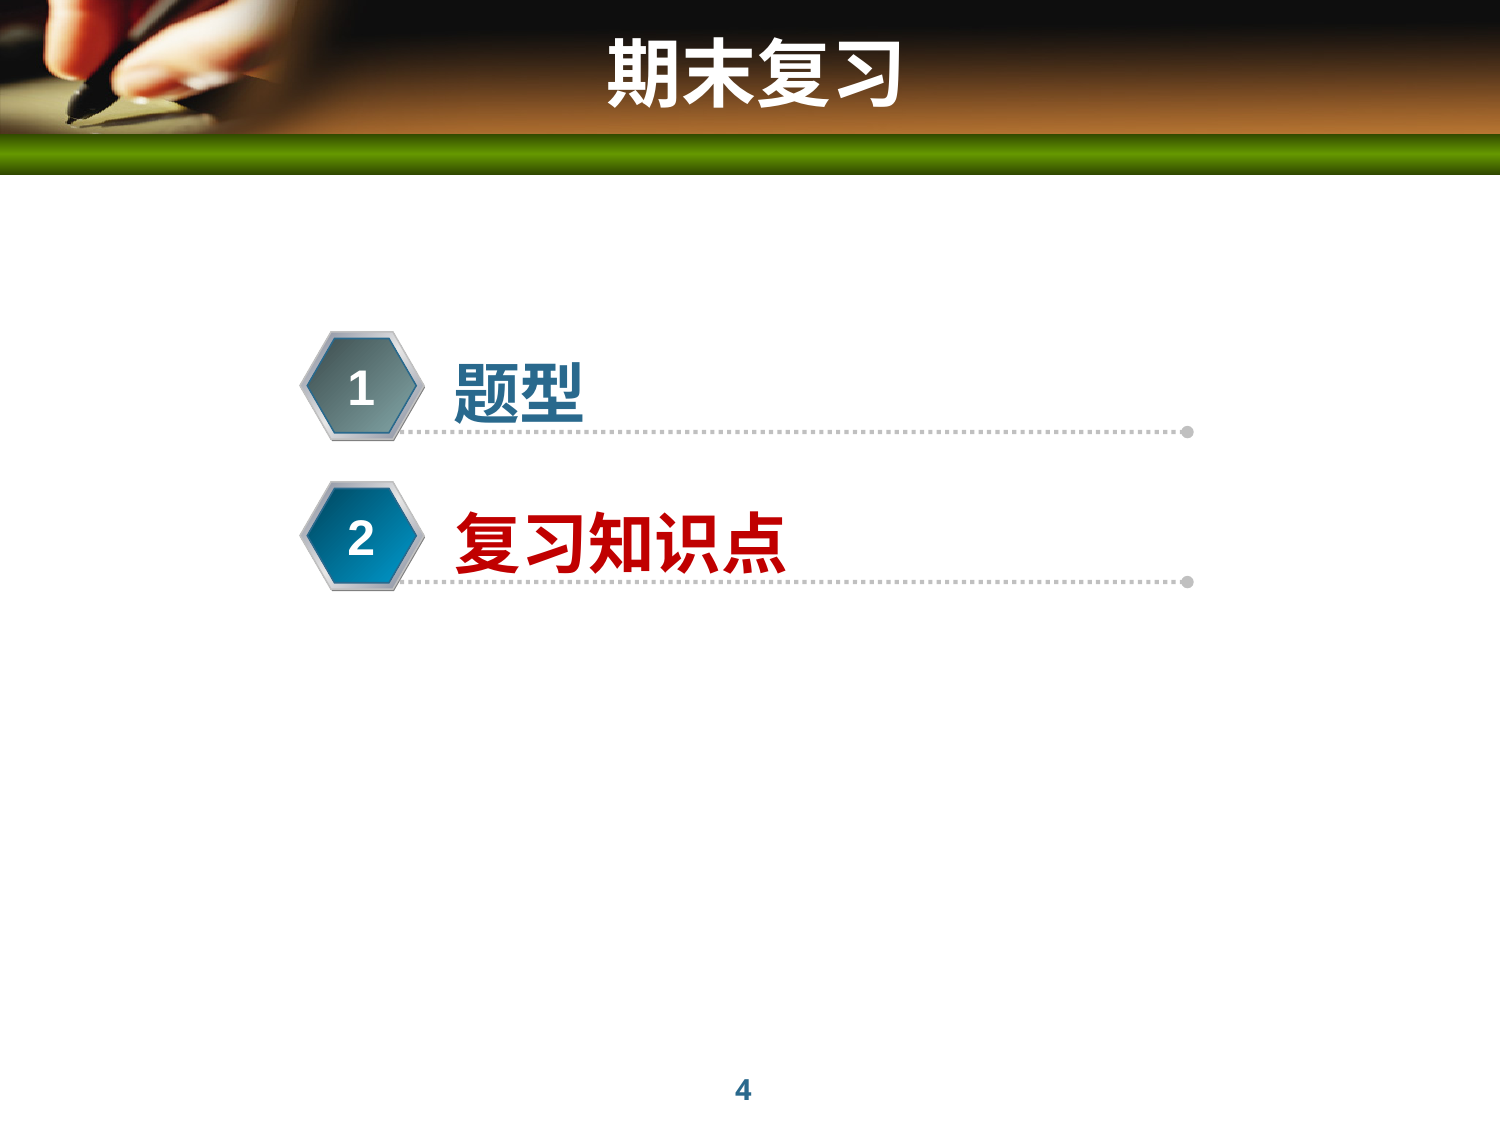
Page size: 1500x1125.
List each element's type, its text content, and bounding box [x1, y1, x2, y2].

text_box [299, 331, 426, 442]
text_box [1179, 575, 1194, 589]
text_box 复习知识点 [439, 494, 804, 590]
slide_number 4 [607, 1063, 880, 1112]
text_box [1179, 425, 1194, 439]
text_box 题型 [438, 344, 602, 440]
picture [0, 0, 1500, 134]
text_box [299, 481, 426, 592]
title 期末复习 [74, 24, 1438, 118]
